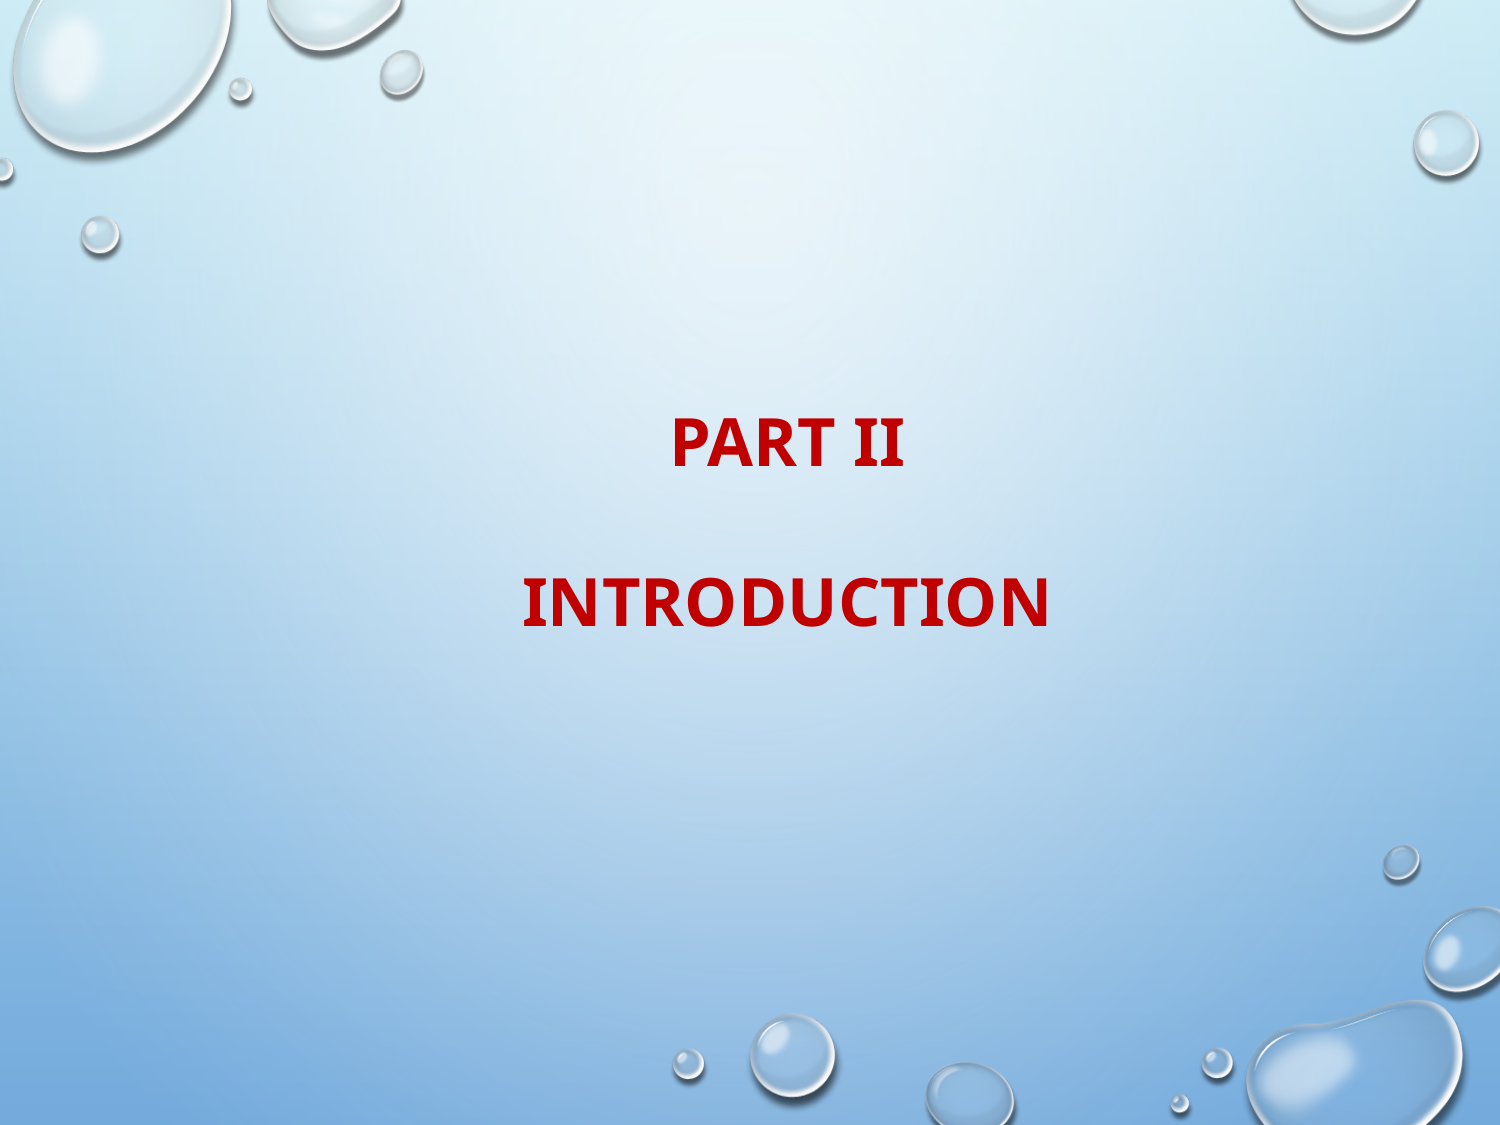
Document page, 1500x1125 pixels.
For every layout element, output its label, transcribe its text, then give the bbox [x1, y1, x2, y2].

text_box PART II INTRODUCTION [275, 312, 1300, 648]
picture [0, 0, 1500, 1125]
